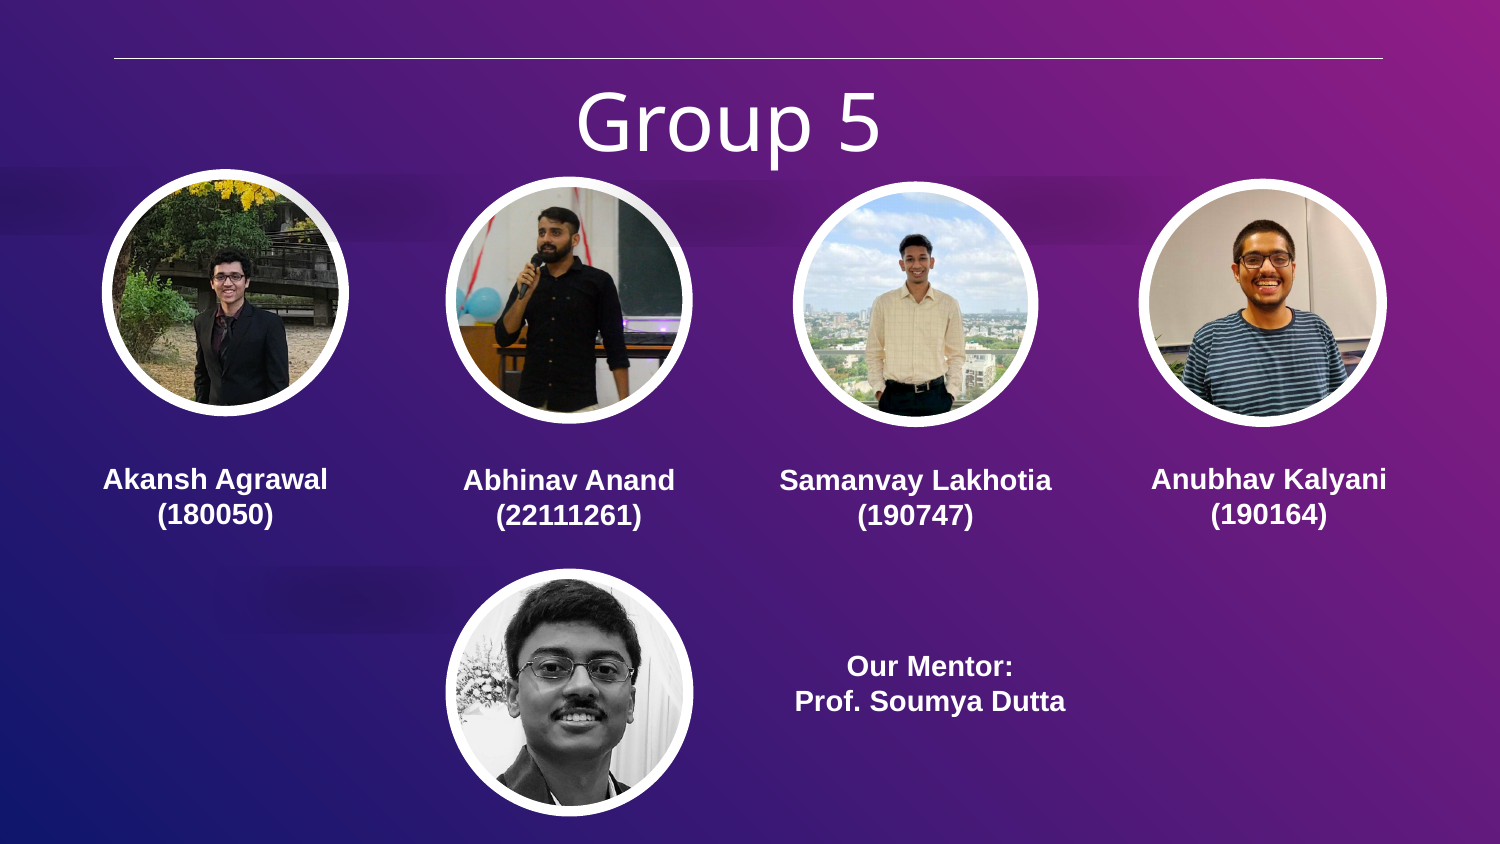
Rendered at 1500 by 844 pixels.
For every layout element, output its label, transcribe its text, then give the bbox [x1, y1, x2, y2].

picture [1143, 183, 1382, 422]
text_box Abhinav Anand (22111261) [387, 446, 734, 546]
picture [450, 181, 688, 419]
text_box Our Mentor: Prof. Soumya Dutta [749, 632, 1112, 732]
text_box Group 5 [95, 55, 1362, 155]
picture [797, 186, 1034, 423]
picture [106, 174, 344, 412]
text_box Samanvay Lakhotia (190747) [734, 446, 1097, 546]
subtitle Akansh Agrawal (180050) [34, 445, 397, 545]
text_box Anubhav Kalyani (190164) [1087, 445, 1451, 545]
picture [450, 573, 689, 812]
